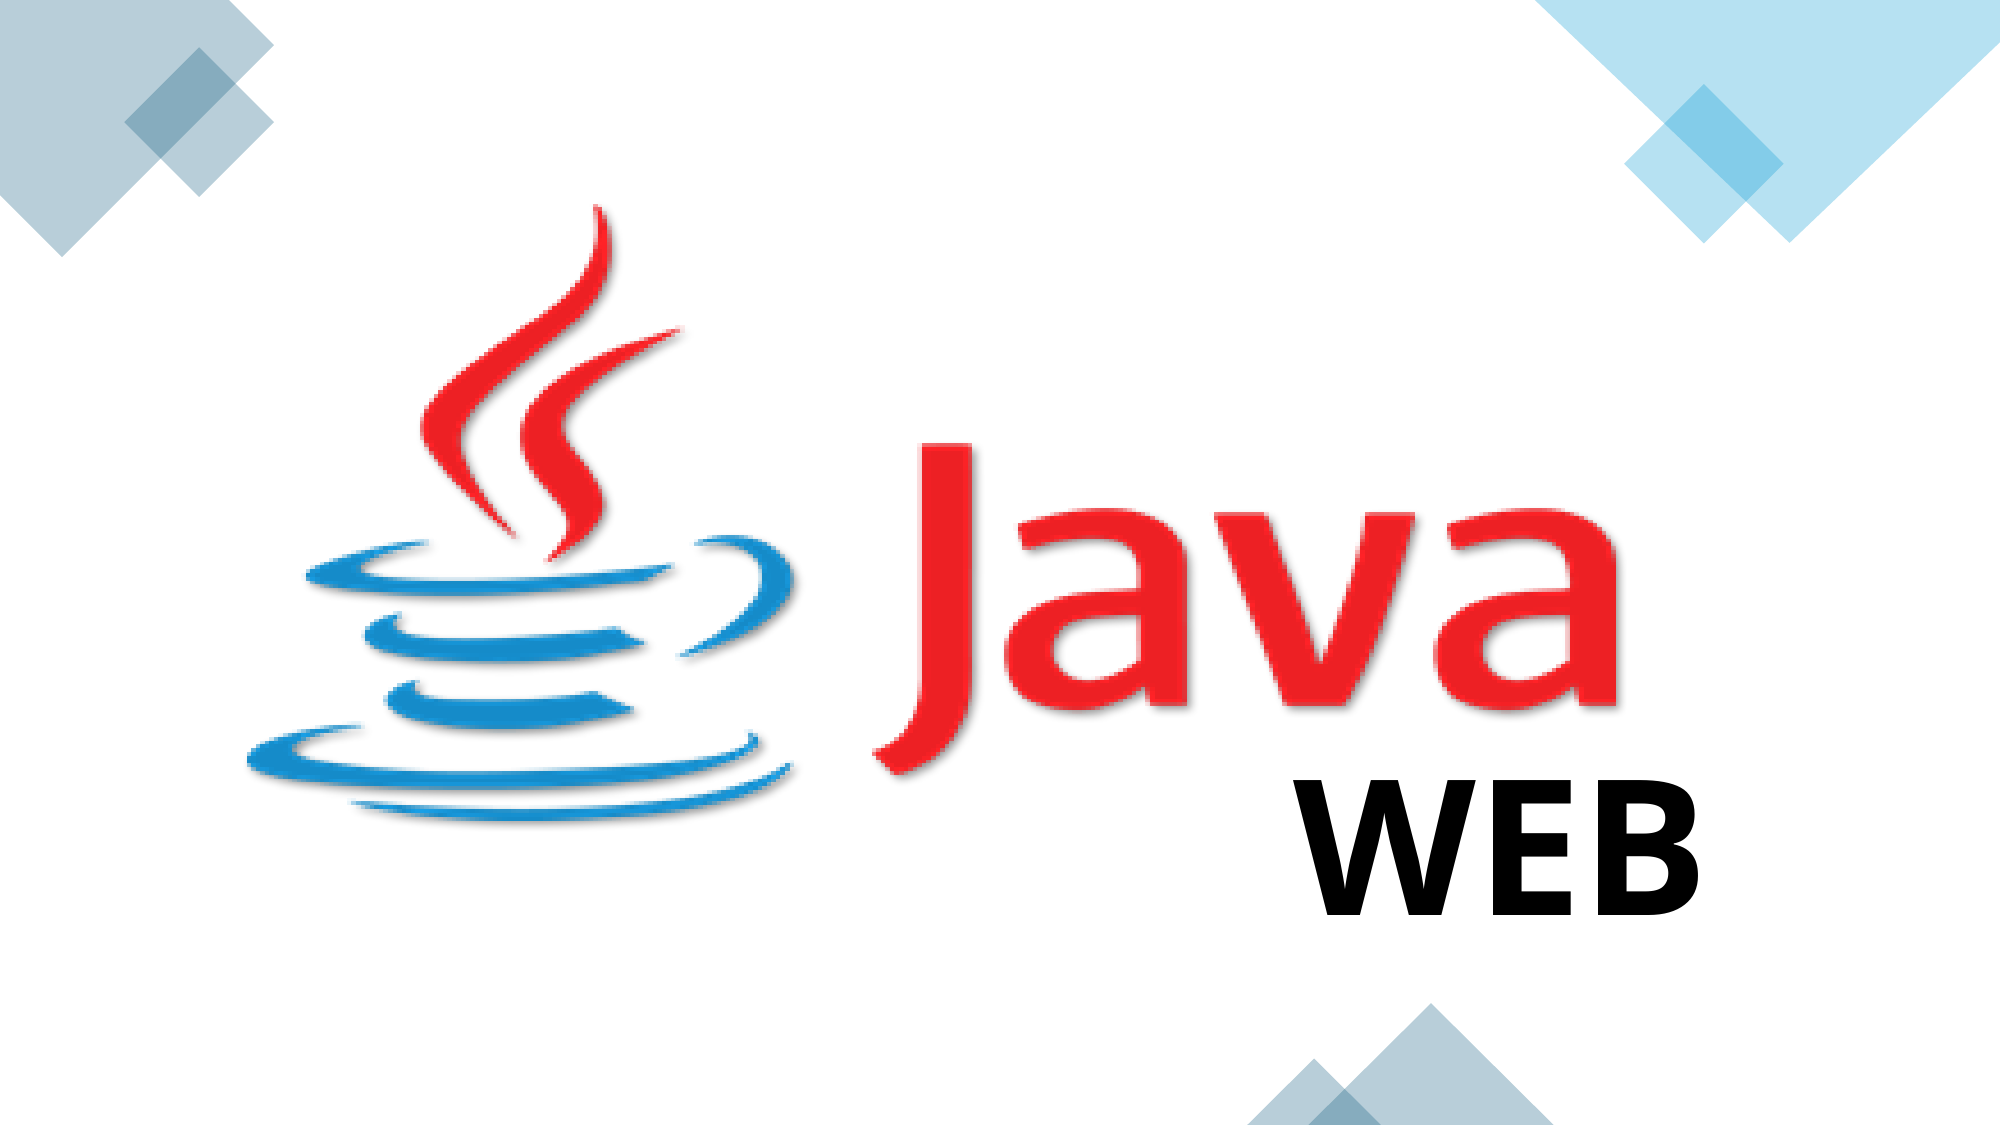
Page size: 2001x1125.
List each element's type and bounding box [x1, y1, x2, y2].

text_box [122, 45, 277, 200]
text_box [1345, 1000, 1556, 1125]
text_box [1621, 124, 1746, 209]
text_box [246, 204, 1741, 885]
text_box [0, 0, 2000, 1125]
text_box [0, 0, 277, 260]
text_box [1532, 0, 2000, 246]
text_box [1245, 1056, 1384, 1125]
